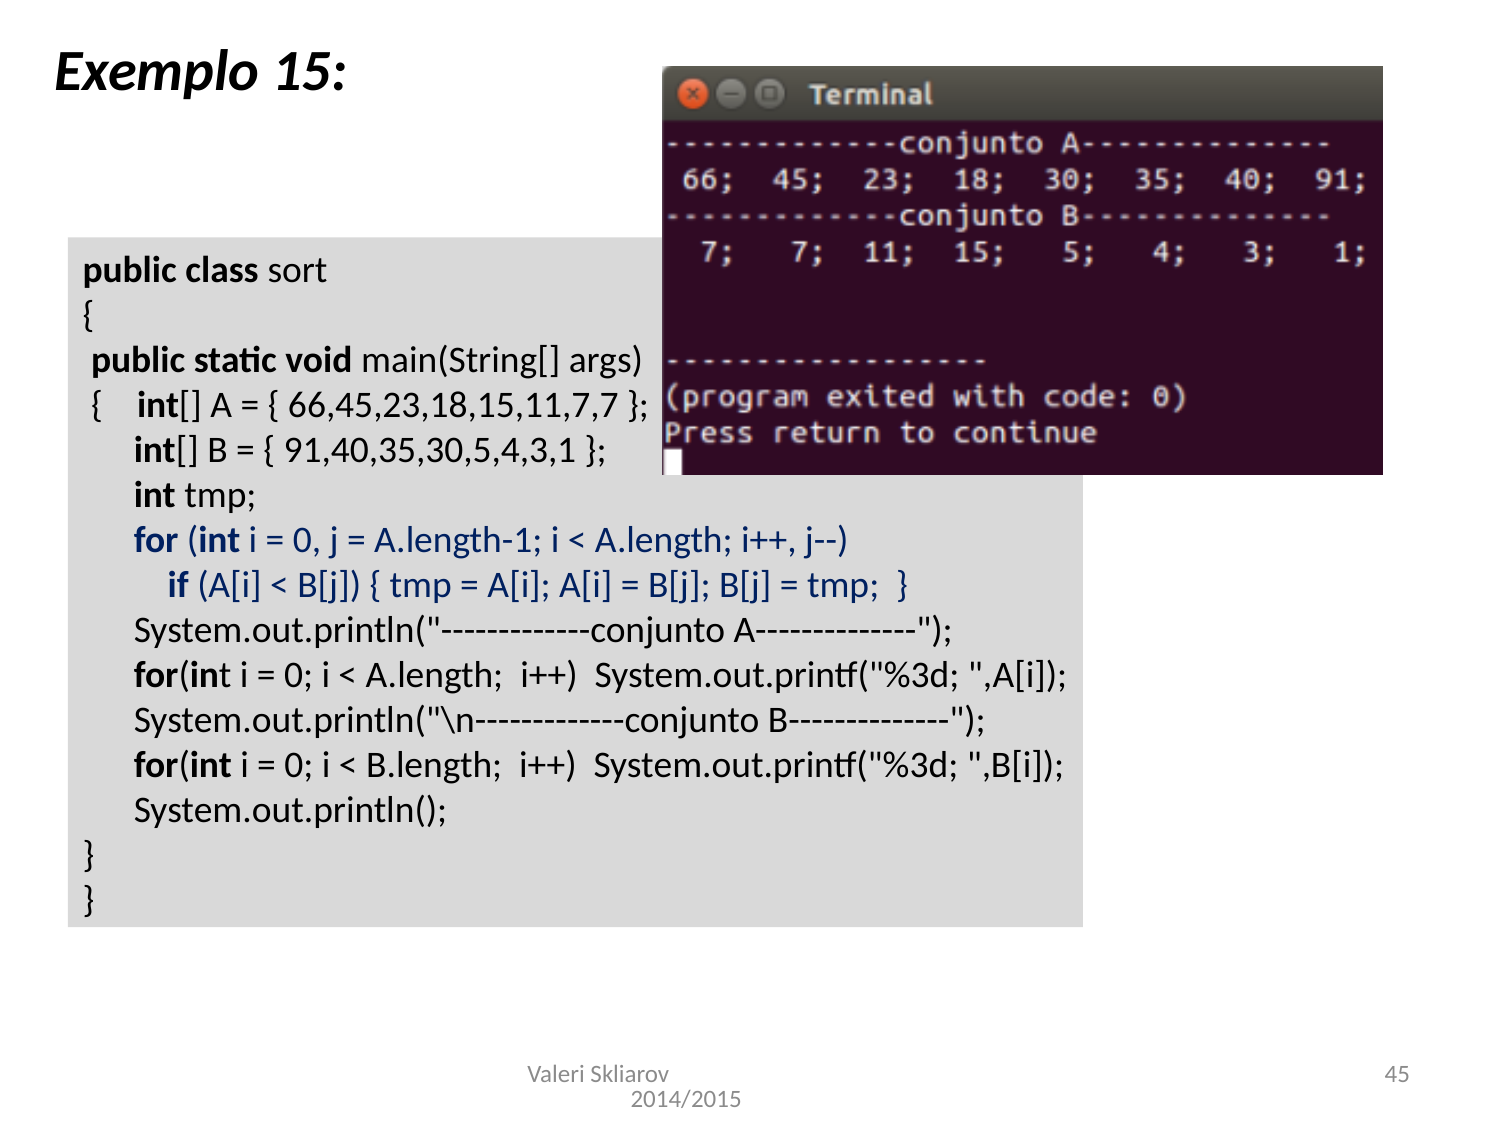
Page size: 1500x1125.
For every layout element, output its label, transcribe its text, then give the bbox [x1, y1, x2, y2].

text_box Exemplo 15: [39, 24, 363, 110]
picture [662, 66, 1383, 476]
text_box public class sort { public static void main(String[] args) { int[] A = { 66,45,23,18,15,11,7,7 }; int[] B = { 91,40,35,30,5,4,3,1 }; int tmp; for (int i = 0, j = A.length-1; i < A.length; i++, j--) if (A[i] < B[j]) { tmp = A[i]; A[i] = B[j]; B[j] = tmp; } System.out.println("-------------conjunto A--------------"); for(int i = 0; i < A.length; i++) System.out.printf("%3d; ",A[i]); System.out.println("\n-------------conjunto B--------------"); for(int i = 0; i < B.length; i++) System.out.printf("%3d; ",B[i]); System.out.println(); } } [67, 237, 1083, 928]
footer Valeri Skliarov 2014/2015 [512, 1042, 988, 1103]
slide_number 45 [1074, 1042, 1425, 1103]
